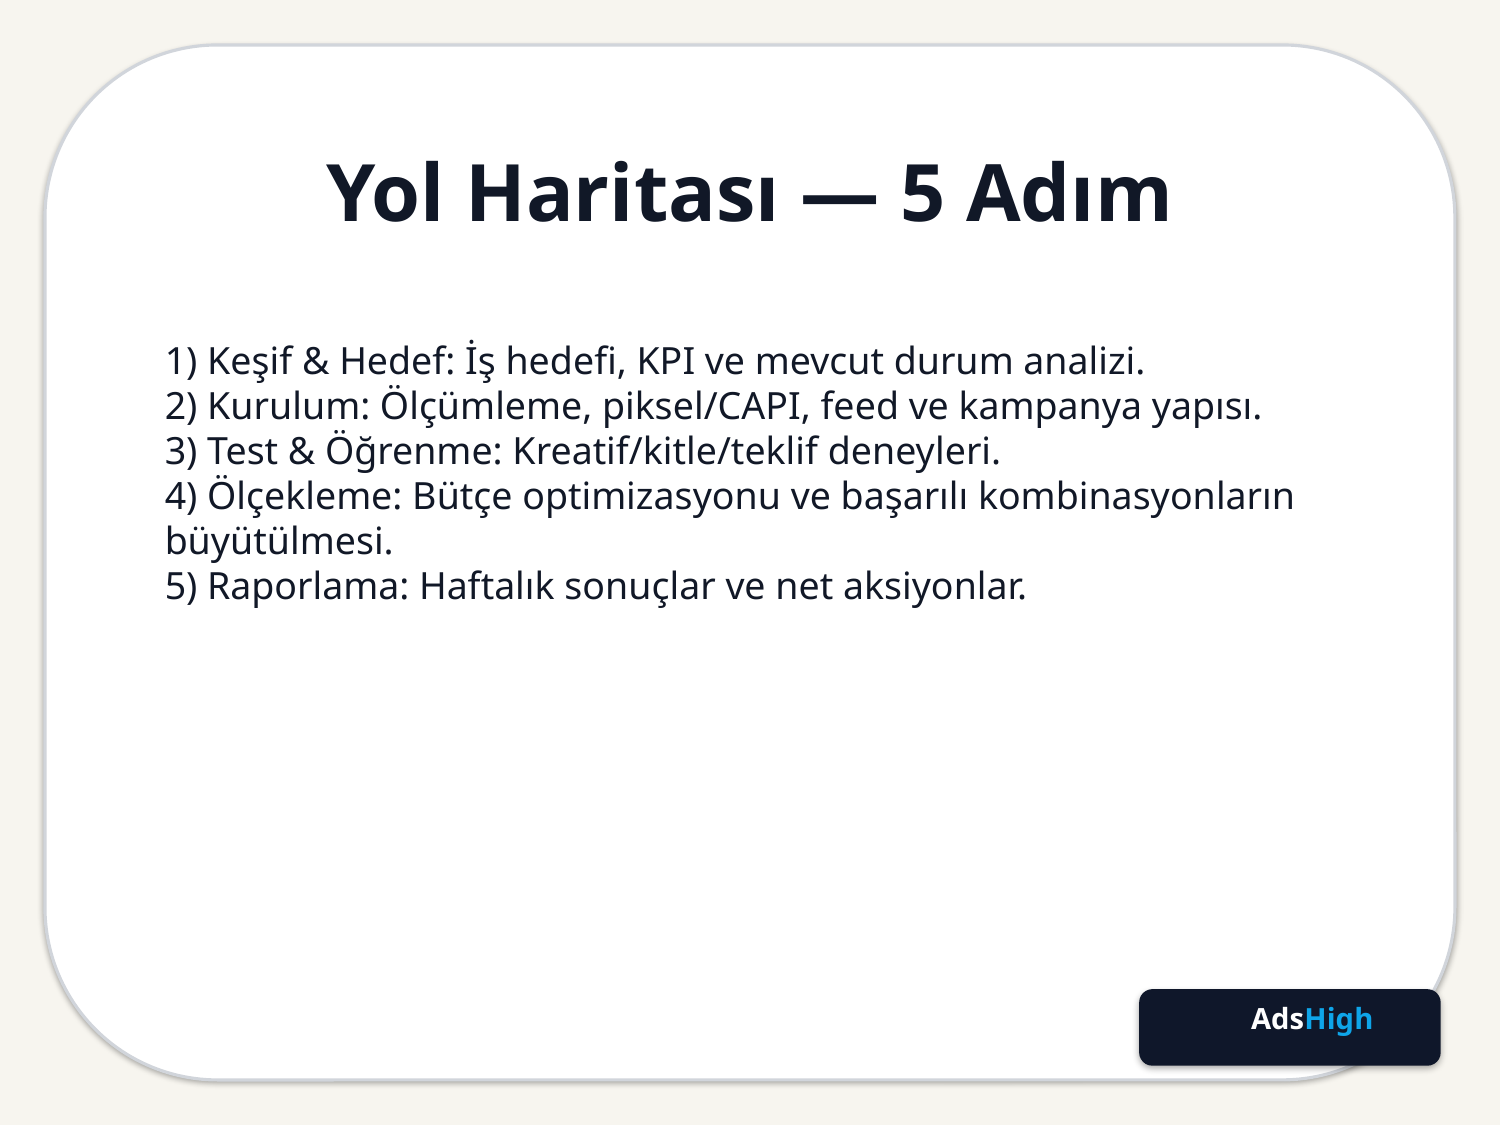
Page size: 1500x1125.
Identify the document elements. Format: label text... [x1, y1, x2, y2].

text_box 1) Keşif & Hedef: İş hedefi, KPI ve mevcut durum analizi. 2) Kurulum: Ölçümleme, piksel/CAPI, feed ve kampanya yapısı. 3) Test & Öğrenme: Kreatif/kitle/teklif deneyleri. 4) Ölçekleme: Bütçe optimizasyonu ve başarılı kombinasyonların büyütülmesi. 5) Raporlama: Haftalık sonuçlar ve net aksiyonlar. [149, 329, 1350, 615]
text_box [44, 44, 1456, 1081]
text_box [0, 0, 1500, 1125]
text_box [1139, 989, 1441, 1066]
text_box Yol Haritası — 5 Adım [311, 135, 1189, 245]
text_box AdsHigh [1236, 992, 1389, 1043]
